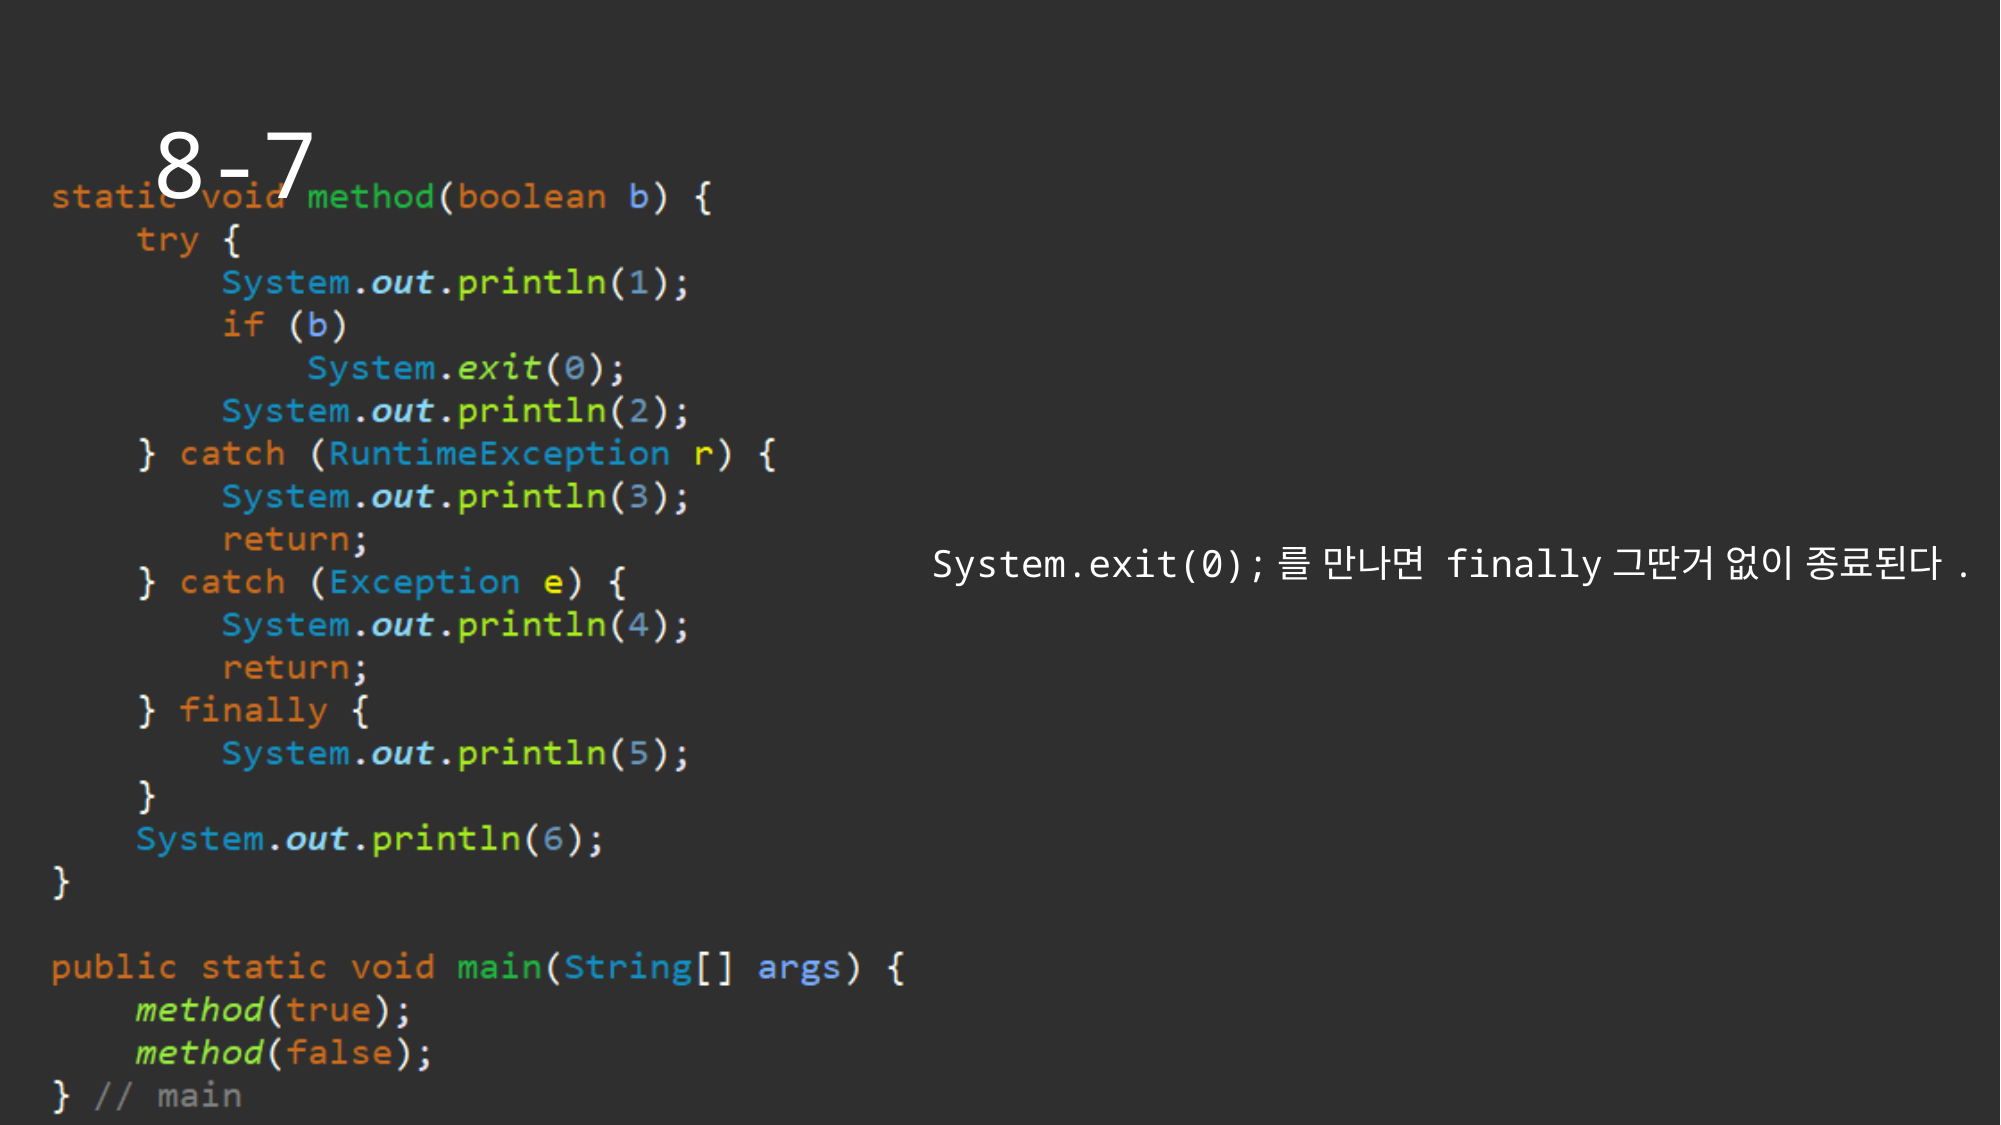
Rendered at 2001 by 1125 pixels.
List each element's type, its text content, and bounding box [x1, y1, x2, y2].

text_box System.exit(0);를 만나면 finally그딴거 없이 종료된다. [918, 532, 1991, 593]
picture [47, 178, 918, 1125]
title 8-7 [137, 59, 1863, 278]
